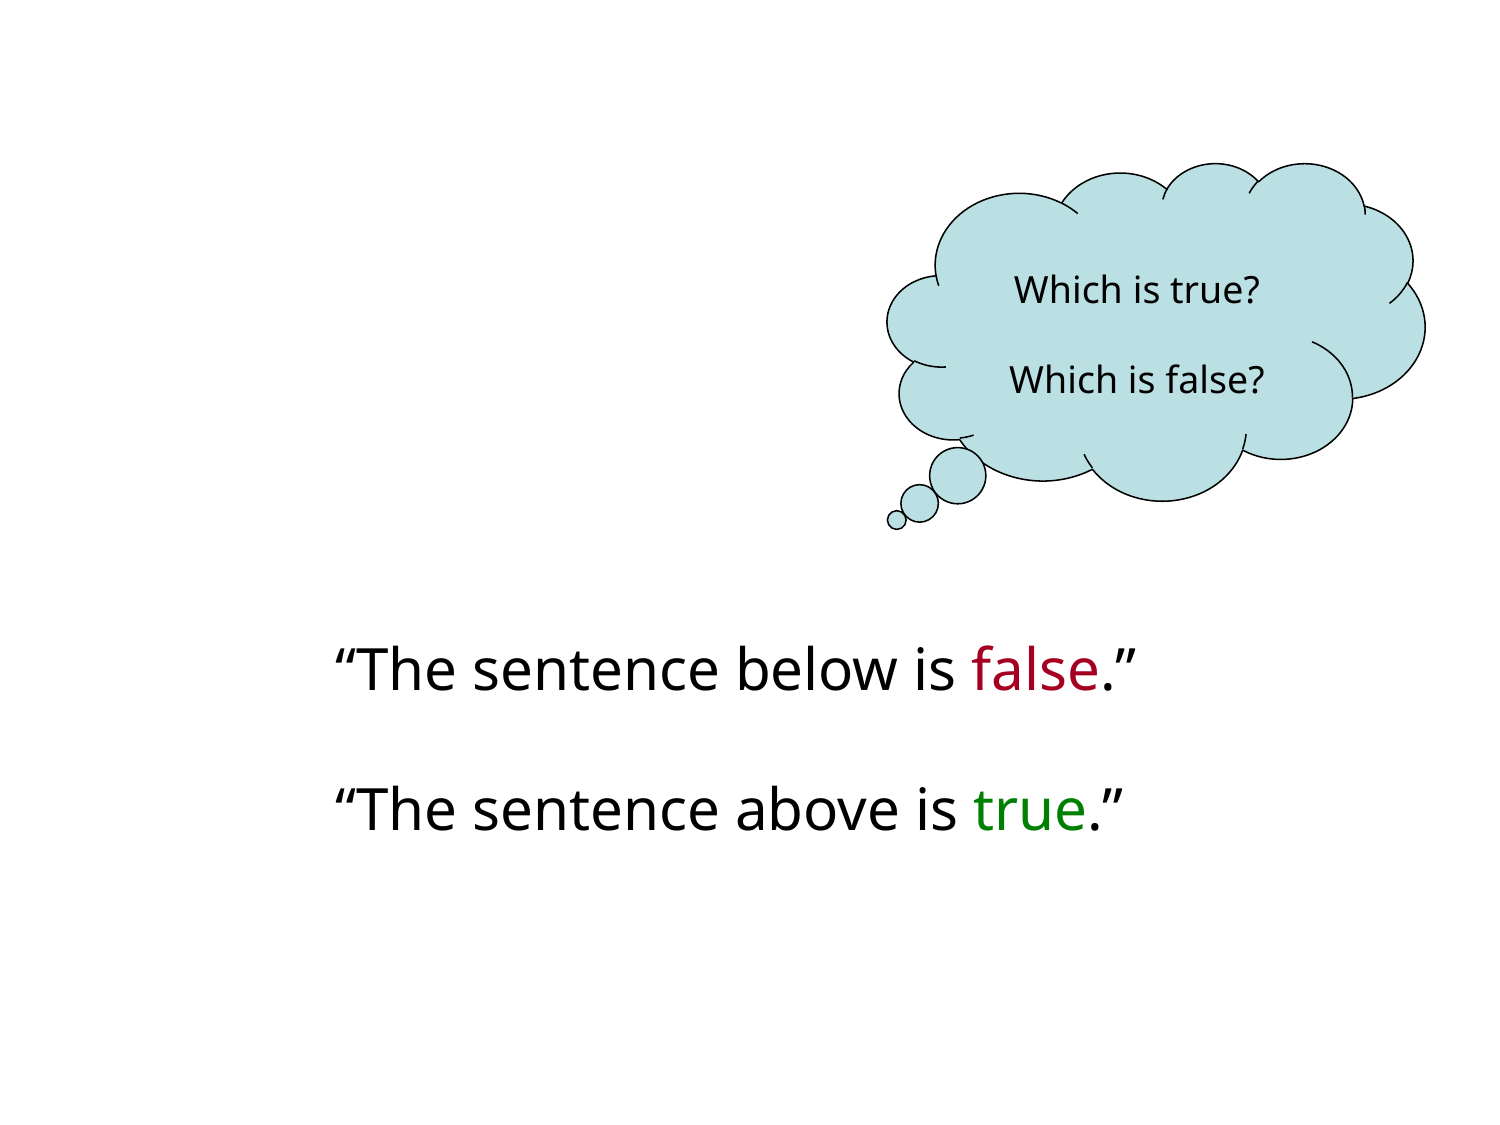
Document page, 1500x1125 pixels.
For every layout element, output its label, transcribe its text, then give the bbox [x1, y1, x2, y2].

text_box “The sentence below is false.” “The sentence above is true.” [320, 624, 1163, 850]
text_box Which is true? Which is false? [886, 163, 1426, 530]
